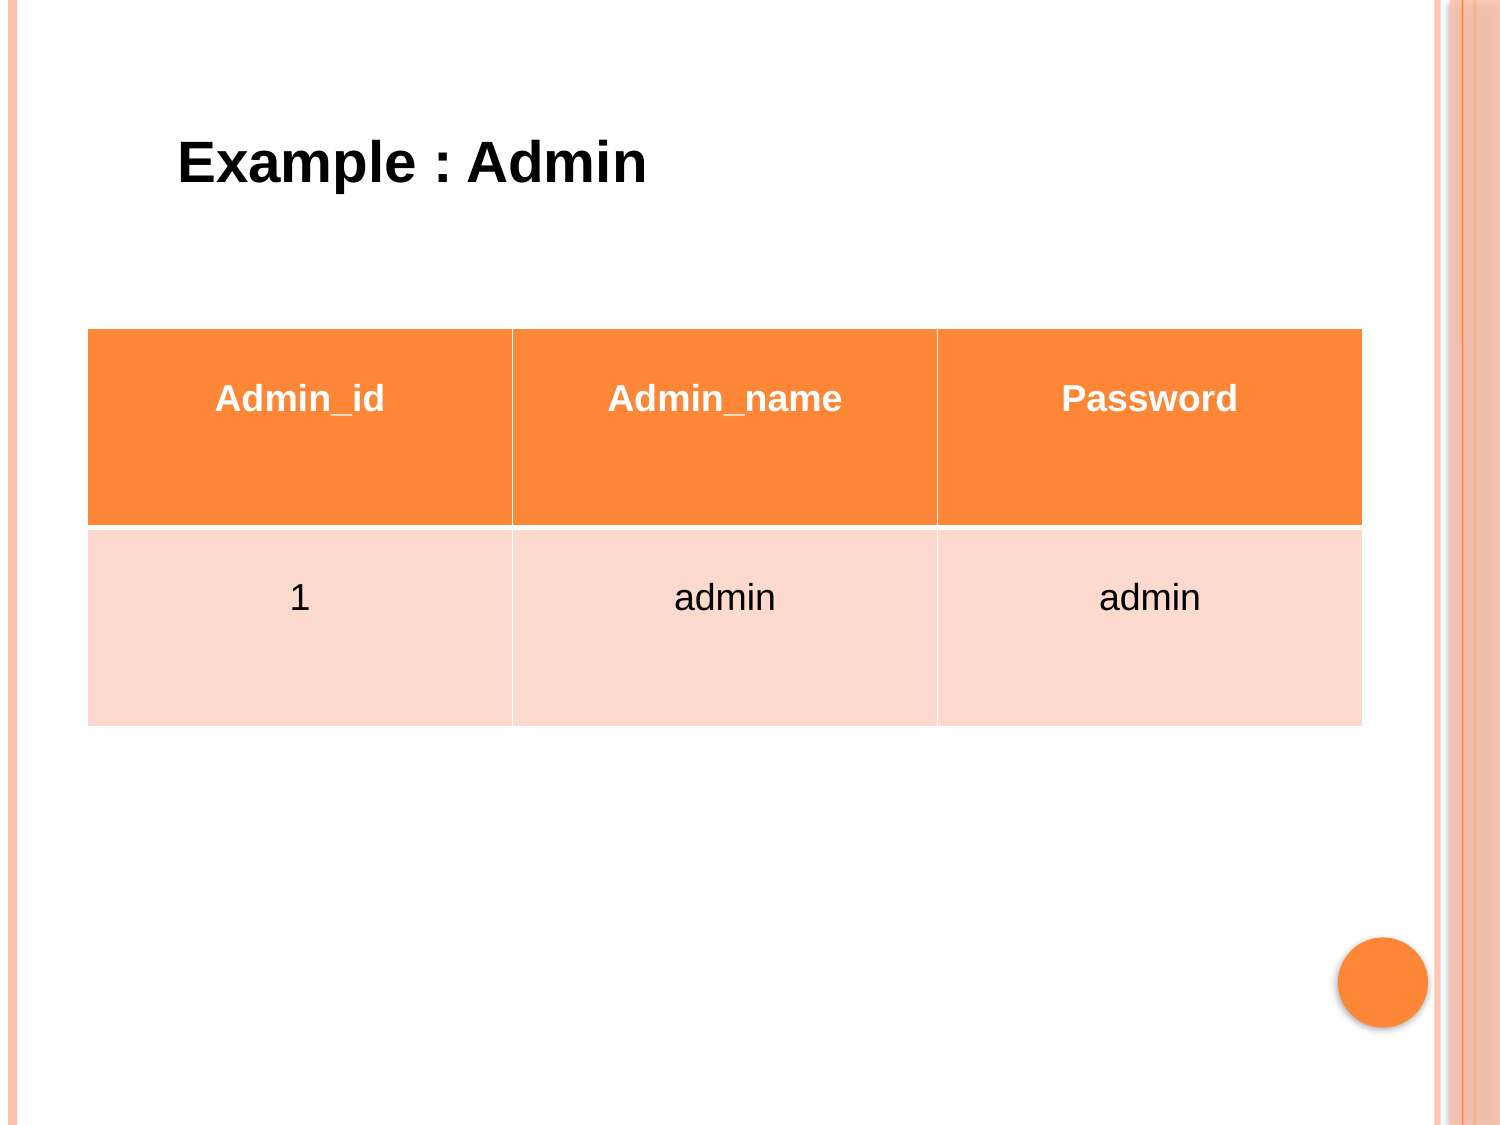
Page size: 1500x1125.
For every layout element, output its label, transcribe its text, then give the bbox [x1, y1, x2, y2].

table_cell admin [513, 530, 937, 726]
table_header Admin_id [88, 329, 512, 525]
table_header Password [938, 329, 1362, 525]
text_box Example : Admin [162, 117, 911, 202]
table_cell 1 [88, 530, 512, 726]
table_cell admin [938, 530, 1362, 726]
table_header Admin_name [513, 329, 937, 525]
